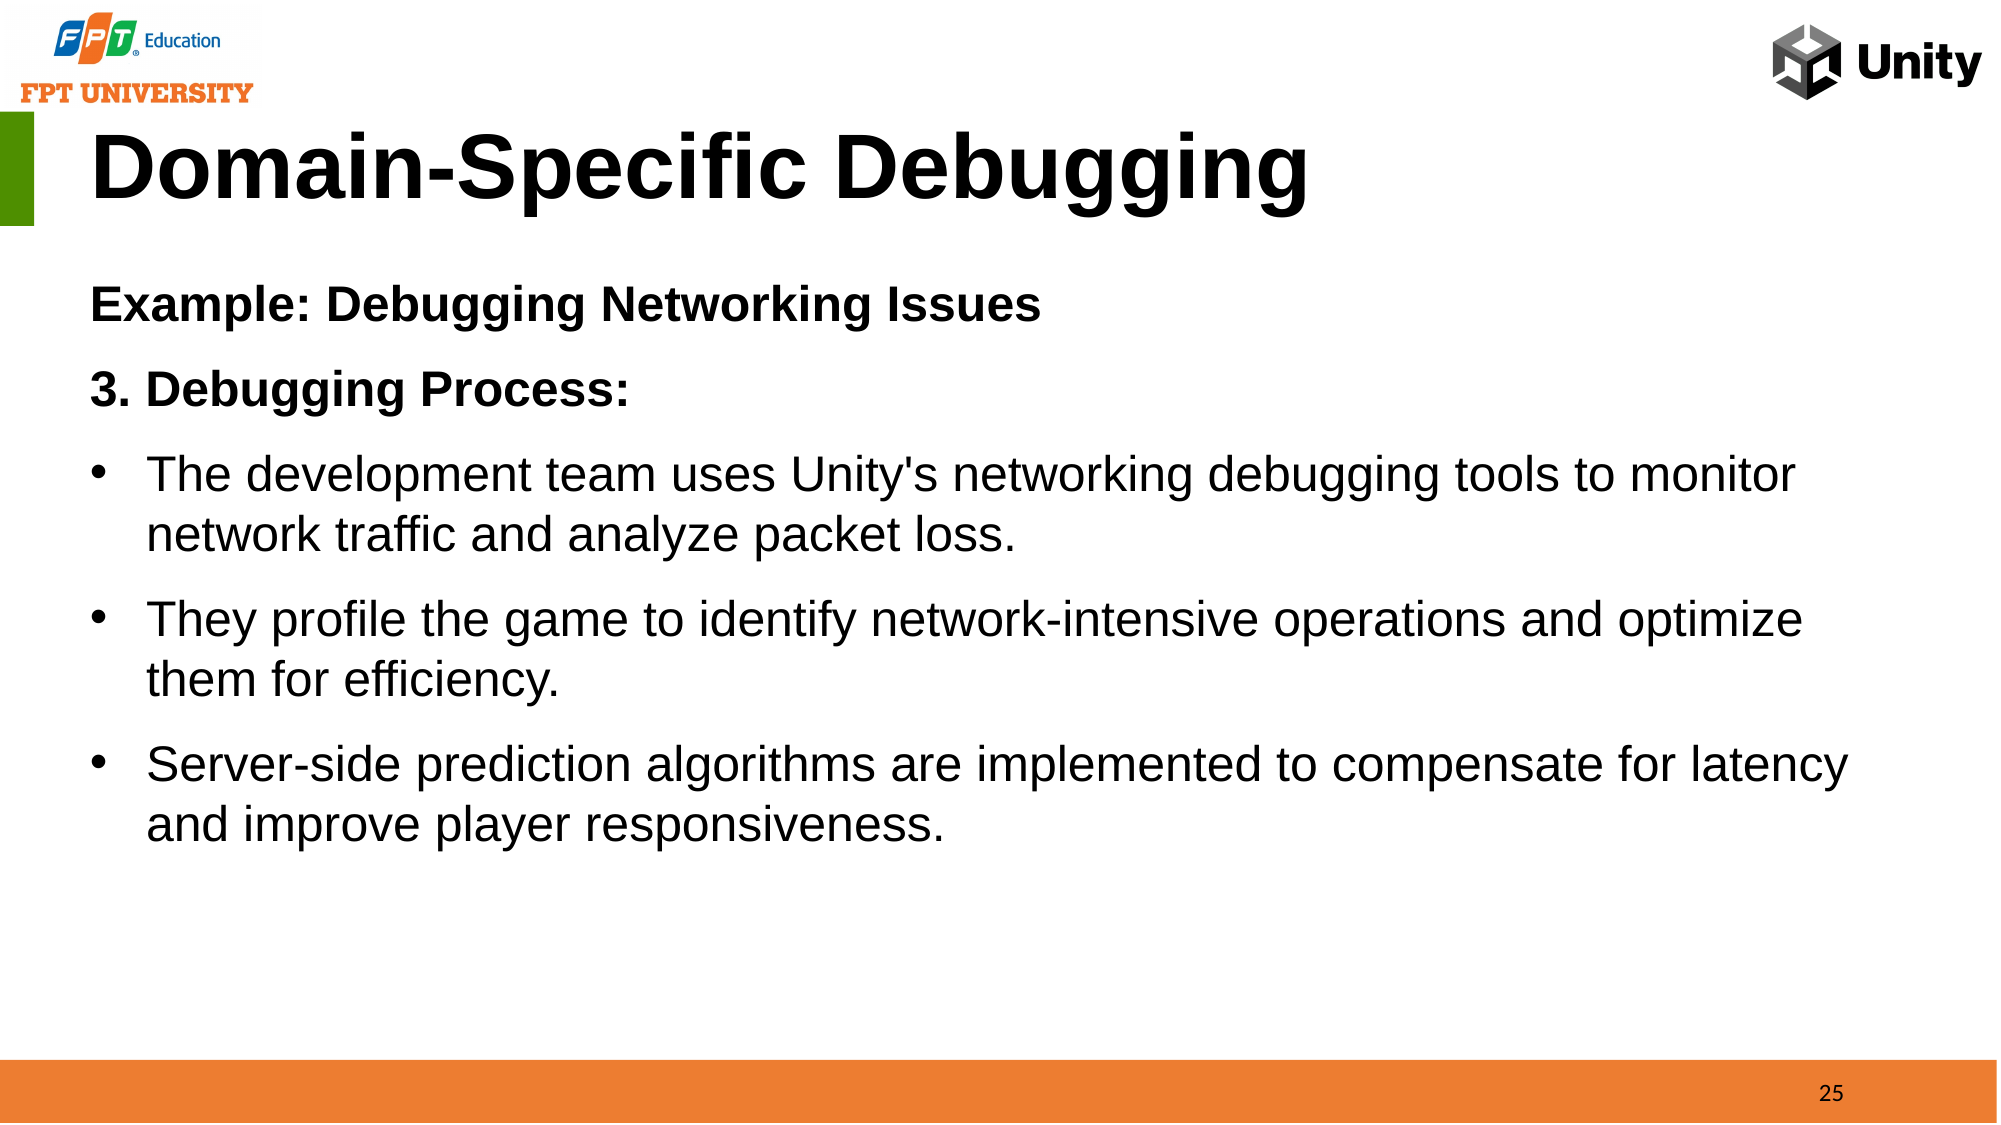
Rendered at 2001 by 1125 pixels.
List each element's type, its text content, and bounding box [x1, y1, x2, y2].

text_box [31, 238, 1807, 965]
text_box Domain-Specific Debugging [37, 111, 1974, 226]
slide_number 25 [1412, 1063, 1860, 1121]
picture [4, 4, 262, 108]
text_box Example: Debugging Networking Issues 3. Debugging Process: The development team uses Unity's networking debugging tools to monitor network traffic and analyze packet loss. They profile the game to identify network-intensive operations and optimize them for efficiency. Server-side prediction algorithms are implemented to compensate for latency and improve player responsiveness. [74, 263, 1938, 1052]
picture [1765, 0, 1991, 125]
